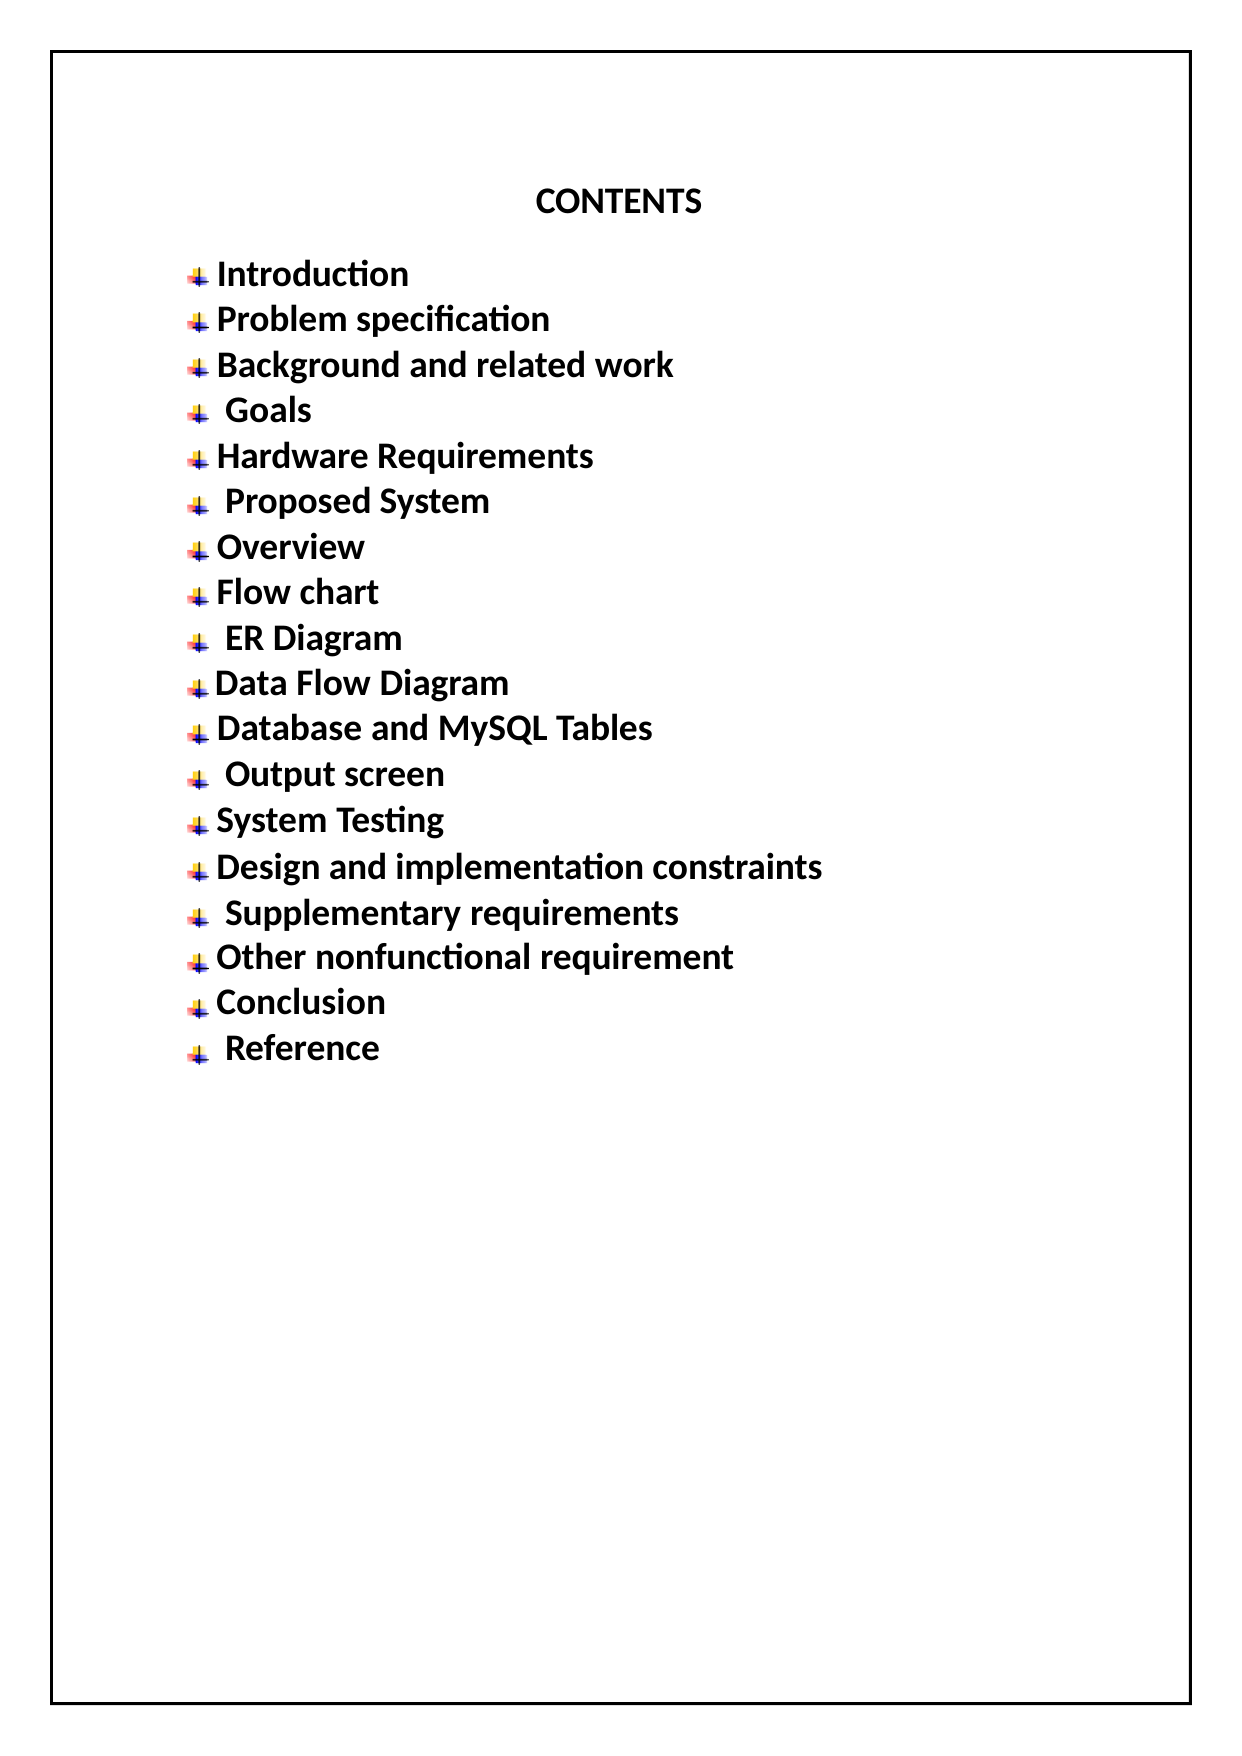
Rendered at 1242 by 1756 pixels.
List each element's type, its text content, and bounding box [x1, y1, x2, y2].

picture [187, 541, 209, 562]
picture [187, 358, 209, 379]
picture [187, 953, 209, 974]
picture [187, 495, 209, 516]
text_box [50, 50, 1192, 1706]
picture [187, 724, 209, 745]
picture [187, 266, 209, 287]
picture [187, 861, 209, 882]
picture [187, 450, 209, 470]
picture [187, 770, 209, 791]
picture [187, 404, 209, 424]
picture [187, 1045, 209, 1065]
picture [187, 907, 209, 928]
picture [187, 587, 209, 608]
picture [187, 816, 209, 836]
text_box CONTENTS Introduction Problem specification Background and related work Goals Hardware Requirements Proposed System Overview Flow chart ER Diagram Data Flow Diagram Database and MySQL Tables Output screen System Testing Design and implementation constraints Supplementary requirements Other nonfunctional requirement Conclusion Reference [214, 173, 840, 1068]
picture [187, 678, 209, 699]
picture [187, 633, 209, 653]
picture [187, 999, 209, 1020]
picture [187, 312, 209, 333]
